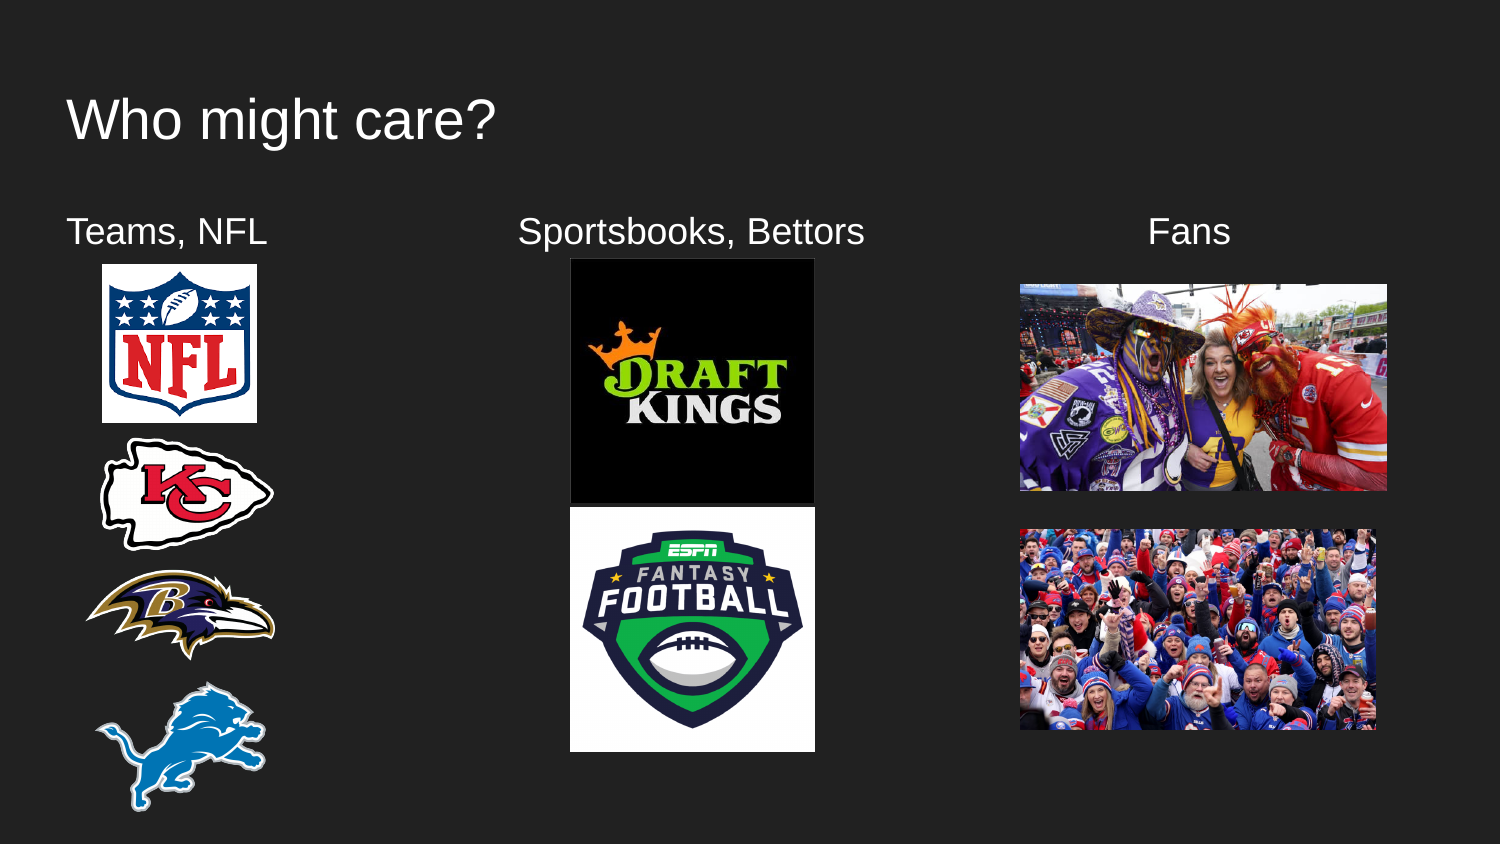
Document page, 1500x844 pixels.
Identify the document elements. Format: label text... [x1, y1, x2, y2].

picture [570, 258, 815, 503]
picture [1019, 284, 1387, 491]
picture [29, 264, 342, 826]
list Teams, NFL Sportsbooks, Bettors Fans [51, 189, 1449, 750]
picture [1020, 529, 1376, 730]
picture [570, 507, 815, 752]
title Who might care? [51, 72, 1449, 167]
